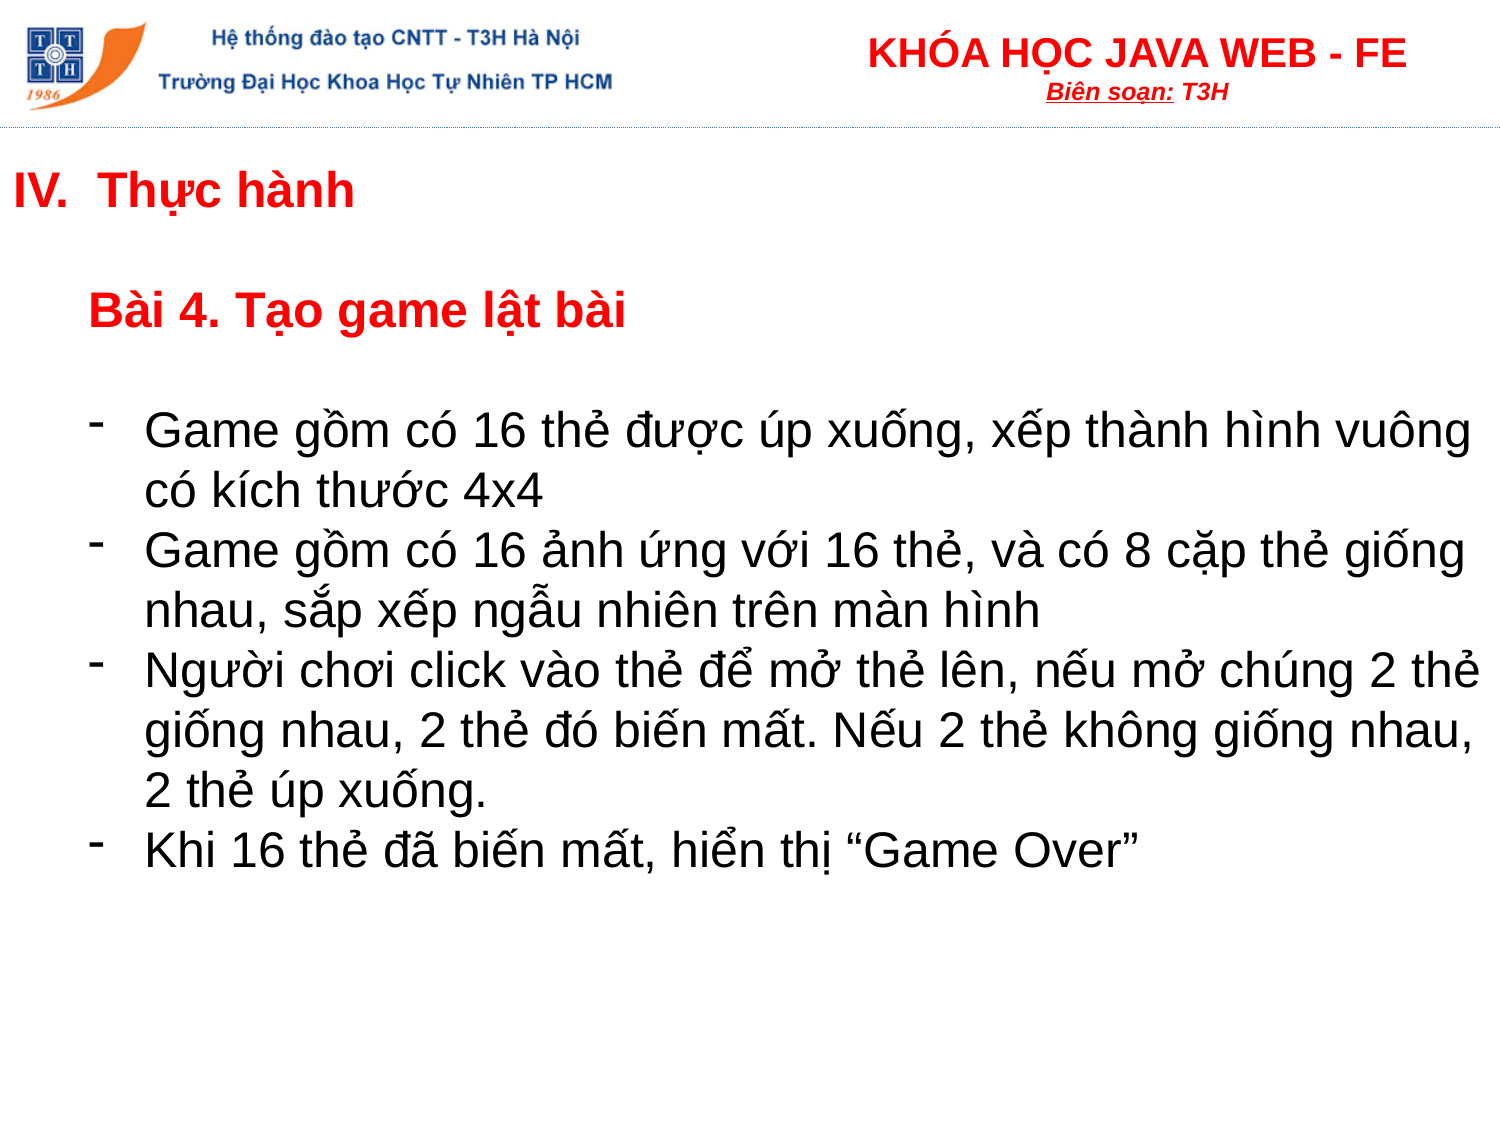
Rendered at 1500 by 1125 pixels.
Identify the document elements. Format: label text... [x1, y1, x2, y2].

text_box Thực hành Bài 4. Tạo game lật bài Game gồm có 16 thẻ được úp xuống, xếp thành hình vuông có kích thước 4x4 Game gồm có 16 ảnh ứng với 16 thẻ, và có 8 cặp thẻ giống nhau, sắp xếp ngẫu nhiên trên màn hình Người chơi click vào thẻ để mở thẻ lên, nếu mở chúng 2 thẻ giống nhau, 2 thẻ đó biến mất. Nếu 2 thẻ không giống nhau, 2 thẻ úp xuống. Khi 16 thẻ đã biến mất, hiển thị “Game Over” [0, 149, 1500, 885]
picture [3, 1, 642, 127]
text_box KHÓA HỌC JAVA WEB - FE Biên soạn: T3H [787, 2, 1488, 127]
